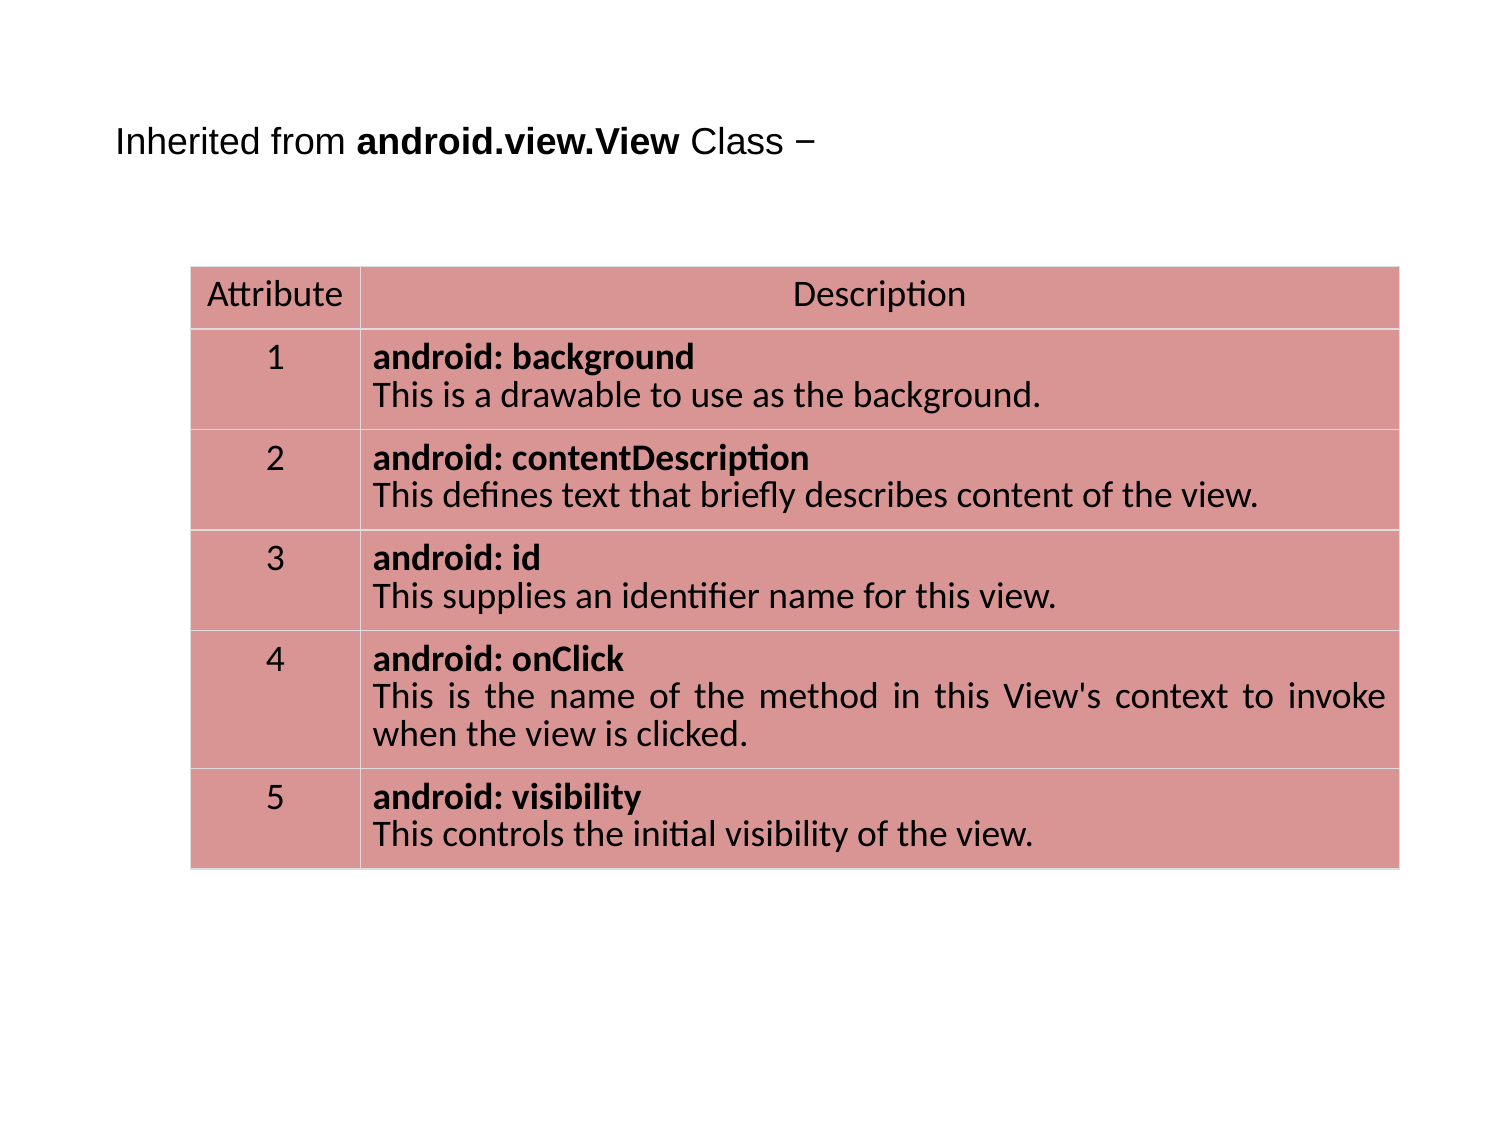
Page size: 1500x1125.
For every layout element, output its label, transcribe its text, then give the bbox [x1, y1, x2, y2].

table_cell 4 [191, 631, 360, 768]
table_cell android: background This is a drawable to use as the background. [361, 330, 1399, 429]
text_box Inherited from android.view.View Class − [100, 108, 1376, 170]
table_cell 2 [191, 430, 360, 529]
table_cell 3 [191, 531, 360, 630]
table_cell android: id This supplies an identifier name for this view. [361, 531, 1399, 630]
table_header Description [361, 267, 1399, 328]
table_cell 1 [191, 330, 360, 429]
table_cell android: onClick This is the name of the method in this View's context to invoke when the view is clicked. [361, 631, 1399, 768]
table_cell 5 [191, 769, 360, 868]
table_cell android: visibility This controls the initial visibility of the view. [361, 769, 1399, 868]
table_cell android: contentDescription This defines text that briefly describes content of the view. [361, 430, 1399, 529]
table_header Attribute [191, 267, 360, 328]
